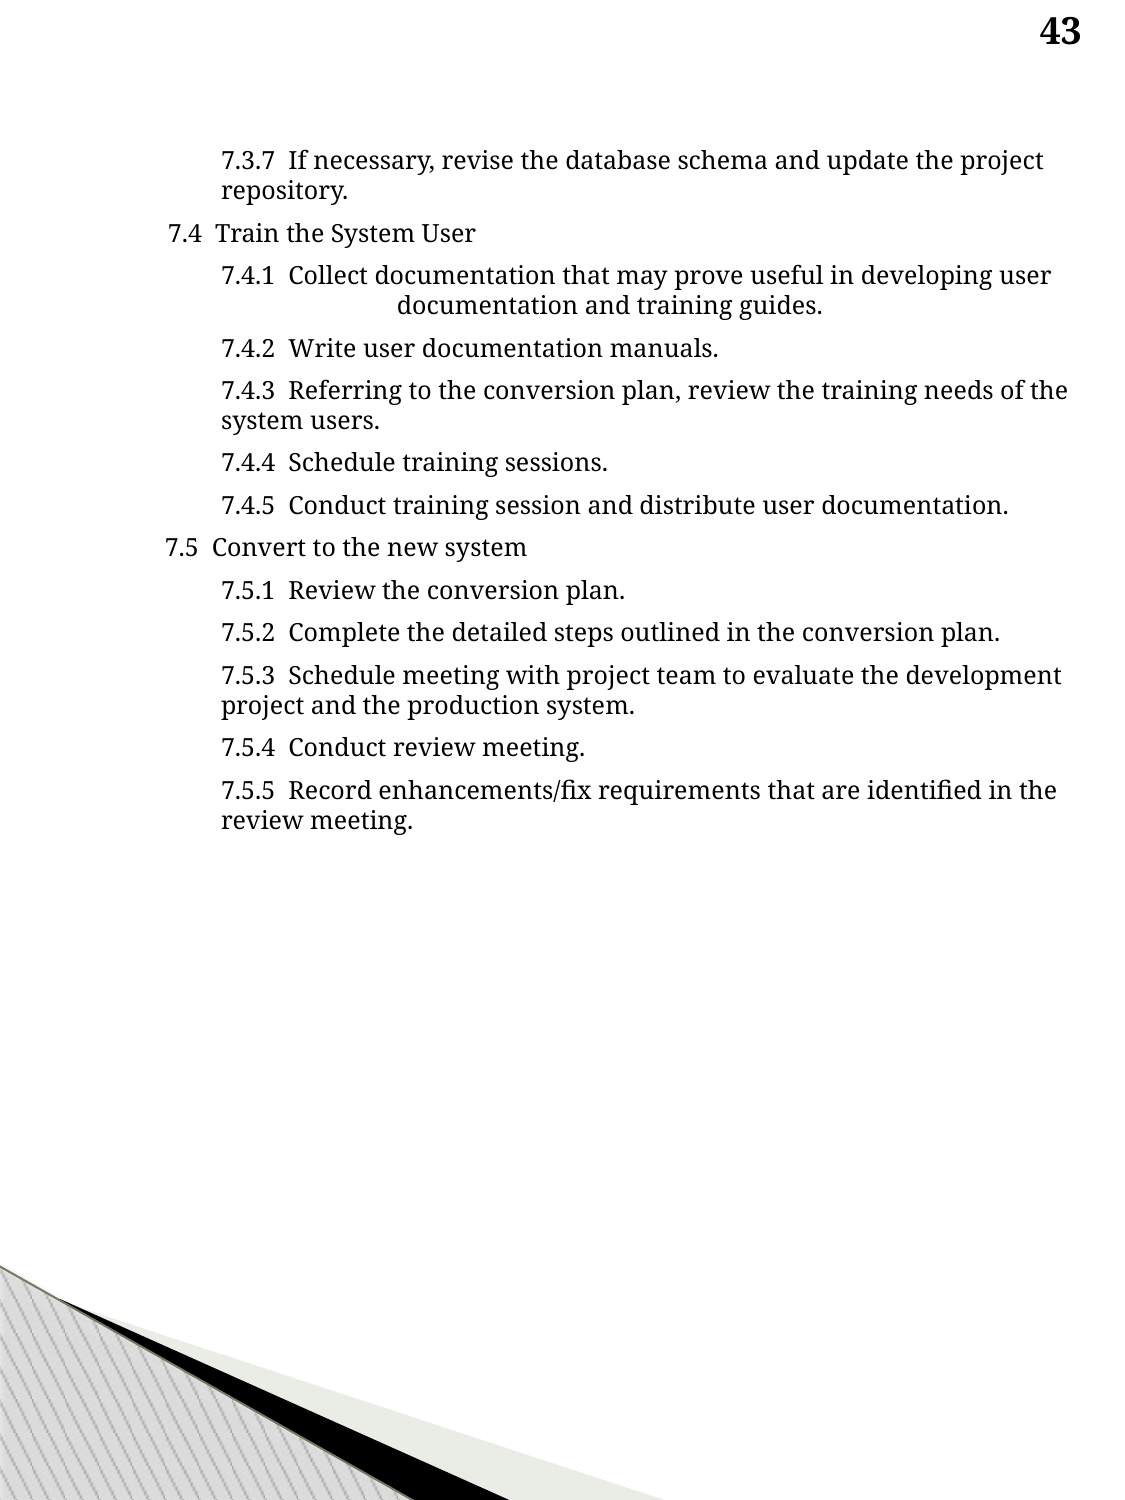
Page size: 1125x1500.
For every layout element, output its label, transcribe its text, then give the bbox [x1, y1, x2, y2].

table_cell [0, 1270, 5, 1500]
text_box 43 [1025, 0, 1113, 60]
text_box 7.3.7 If necessary, revise the database schema and update the project repository. 7.4 Train the System User 7.4.1 Collect documentation that may prove useful in developing user documentation and training guides. 7.4.2 Write user documentation manuals. 7.4.3 Referring to the conversion plan, review the training needs of the system users. 7.4.4 Schedule training sessions. 7.4.5 Conduct training session and distribute user documentation. 7.5 Convert to the new system 7.5.1 Review the conversion plan. 7.5.2 Complete the detailed steps outlined in the conversion plan. 7.5.3 Schedule meeting with project team to evaluate the development project and the production system. 7.5.4 Conduct review meeting. 7.5.5 Record enhancements/fix requirements that are identified in the review meeting. [0, 137, 1125, 842]
